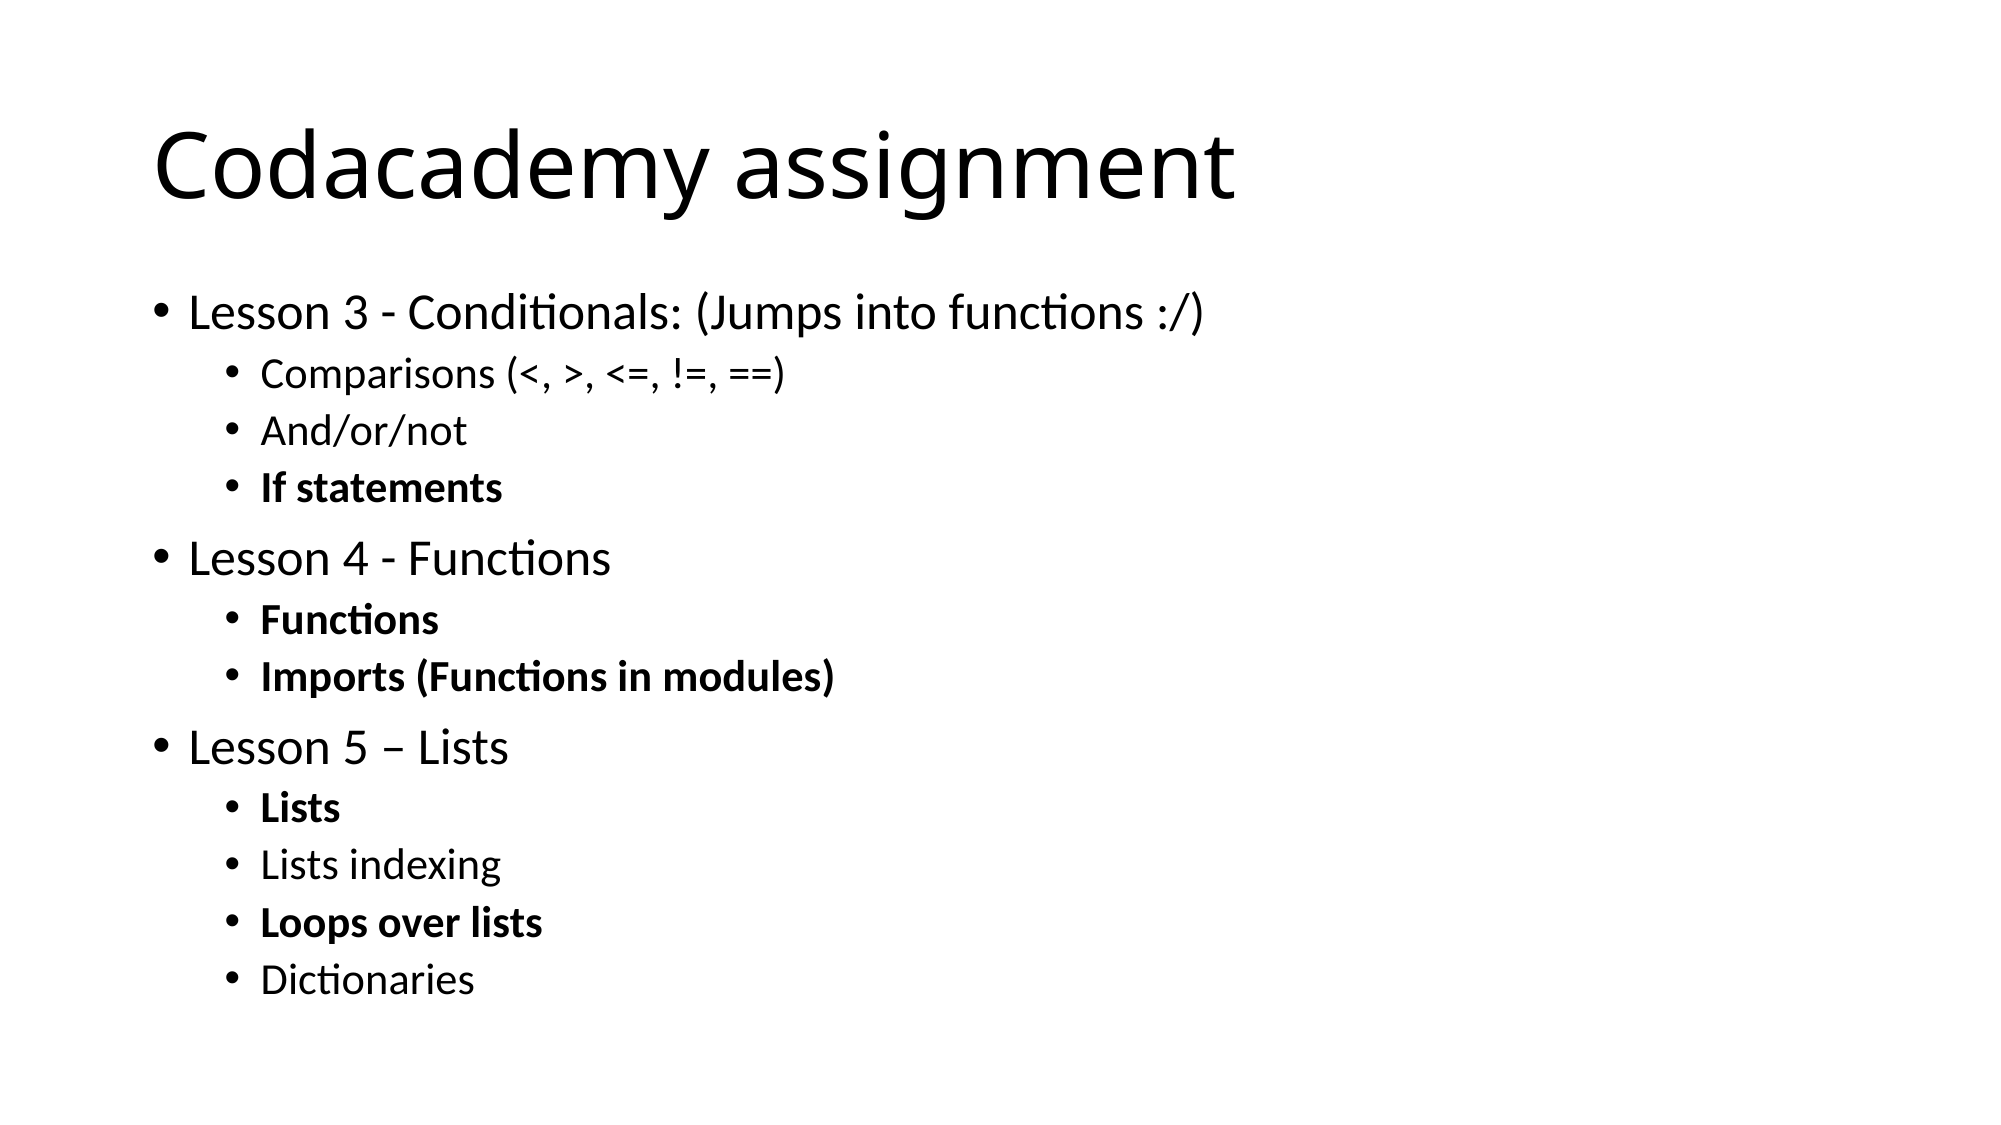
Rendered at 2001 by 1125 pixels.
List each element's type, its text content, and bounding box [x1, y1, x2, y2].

title Codacademy assignment [137, 59, 1863, 277]
list Lesson 3 - Conditionals: (Jumps into functions :/) Comparisons (<, >, <=, !=, ==) And/or/not If statements Lesson 4 - Functions Functions Imports (Functions in modules) Lesson 5 – Lists Lists Lists indexing Loops over lists Dictionaries [137, 277, 1863, 1014]
